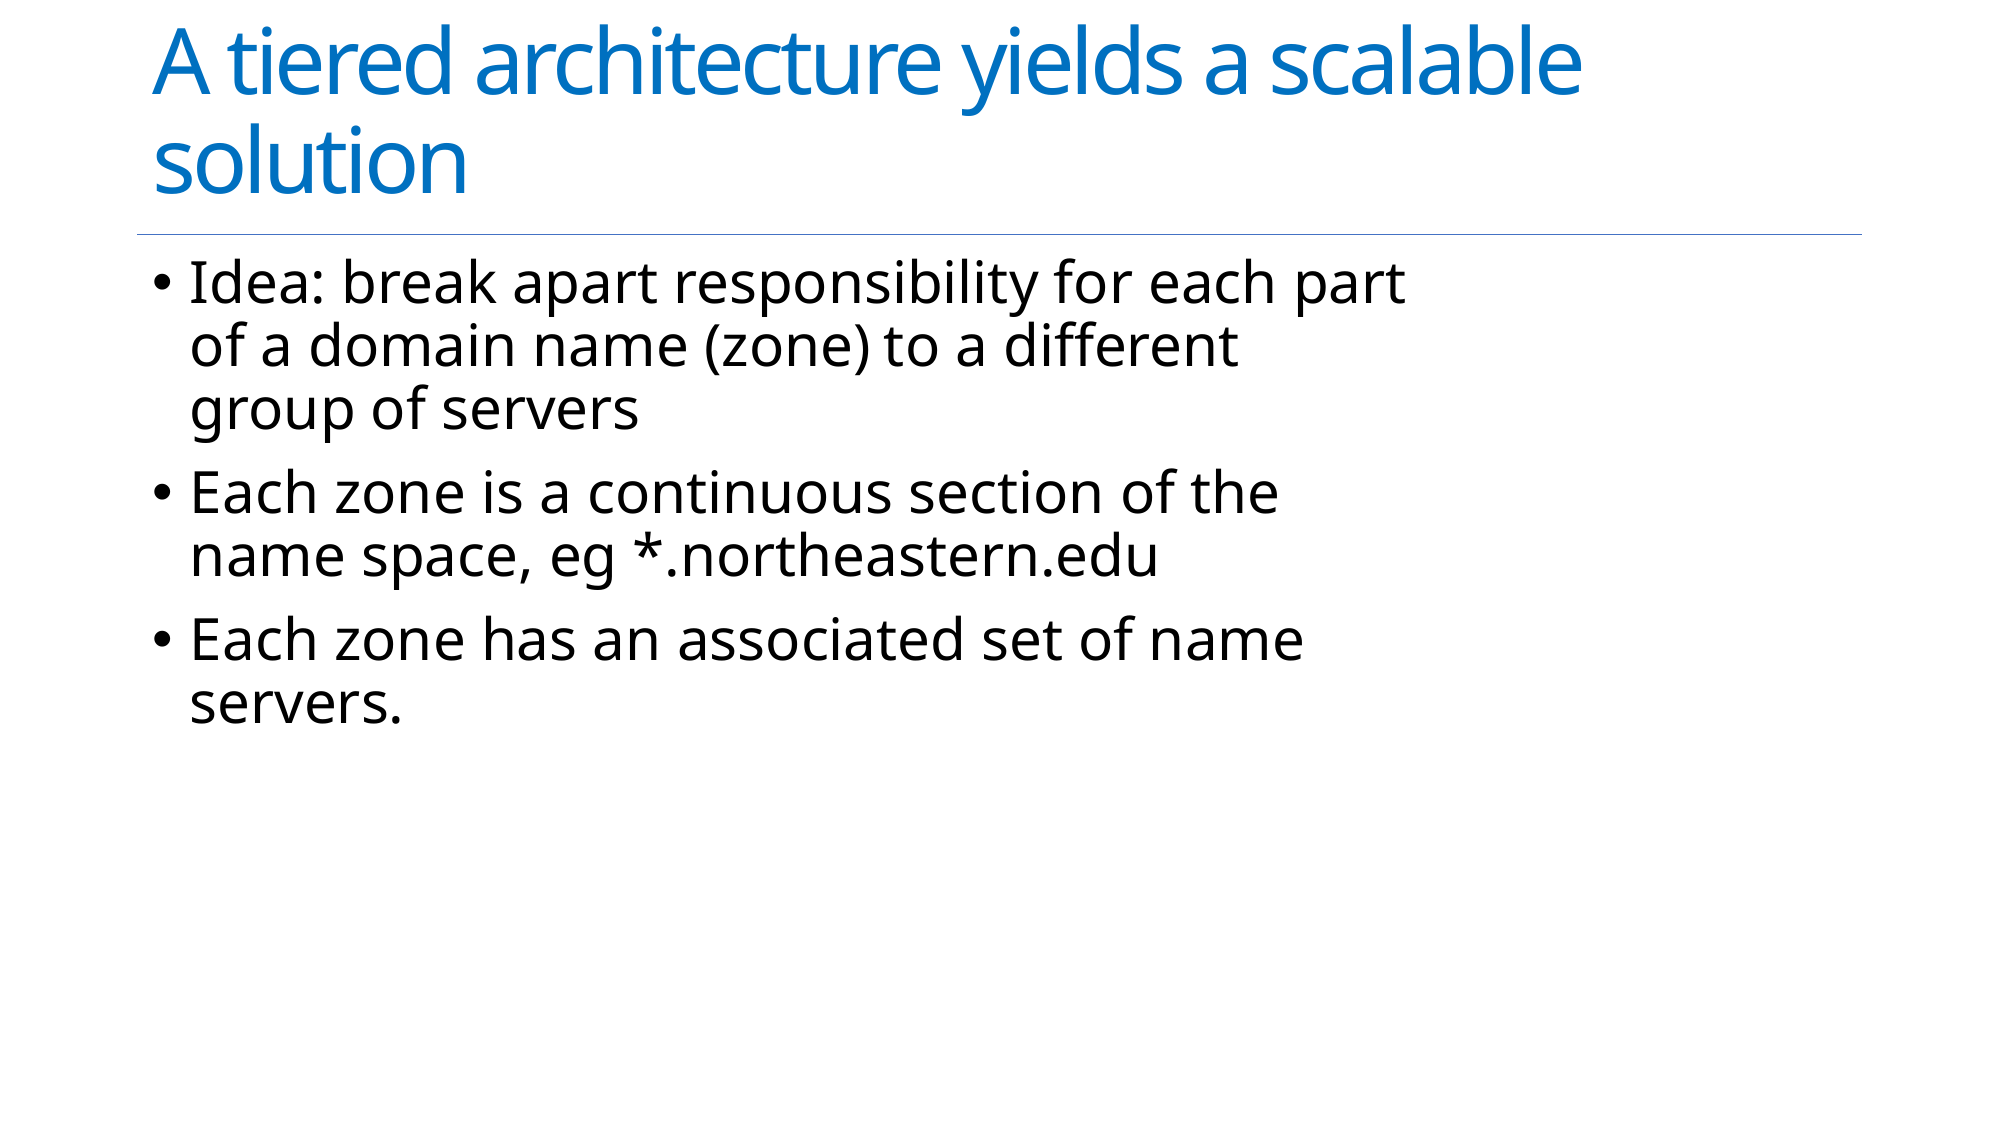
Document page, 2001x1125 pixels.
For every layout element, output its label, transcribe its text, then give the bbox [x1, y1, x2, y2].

list Idea: break apart responsibility for each part of a domain name (zone) to a different group of servers Each zone is a continuous section of the name space, eg *.northeastern.edu Each zone has an associated set of name servers. [137, 246, 1432, 960]
title A tiered architecture yields a scalable solution [137, 3, 1863, 221]
